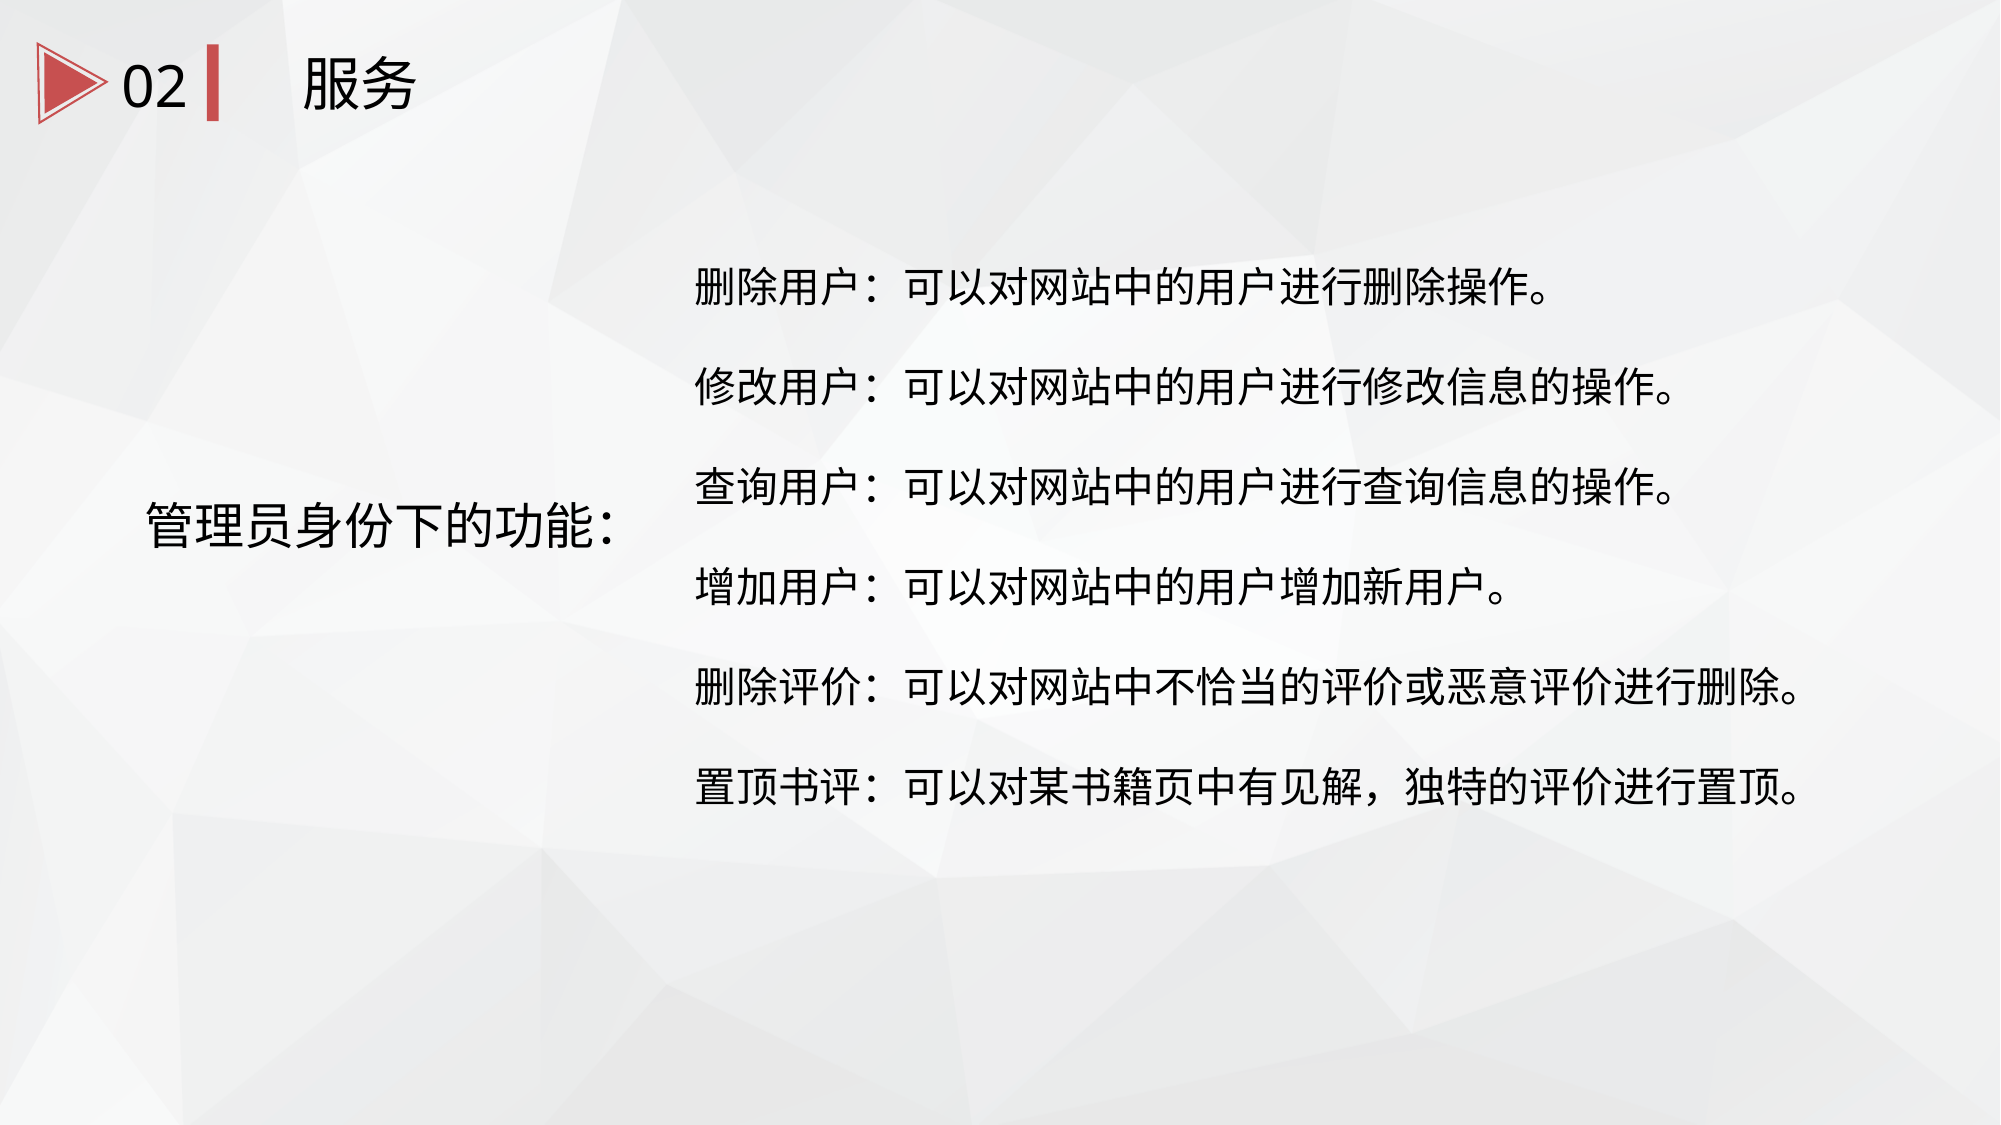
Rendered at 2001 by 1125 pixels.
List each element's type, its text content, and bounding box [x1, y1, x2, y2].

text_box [28, 42, 108, 120]
text_box 管理员身份下的功能： [129, 486, 660, 562]
text_box 删除用户：可以对网站中的用户进行删除操作。 修改用户：可以对网站中的用户进行修改信息的操作。 查询用户：可以对网站中的用户进行查询信息的操作。 增加用户：可以对网站中的用户增加新用户。 删除评价：可以对网站中不恰当的评价或恶意评价进行删除。 置顶书评：可以对某书籍页中有见解，独特的评价进行置顶。 [680, 253, 1967, 819]
text_box 服务 [287, 39, 1073, 125]
picture [0, 0, 2000, 1125]
text_box 02 [106, 41, 219, 127]
